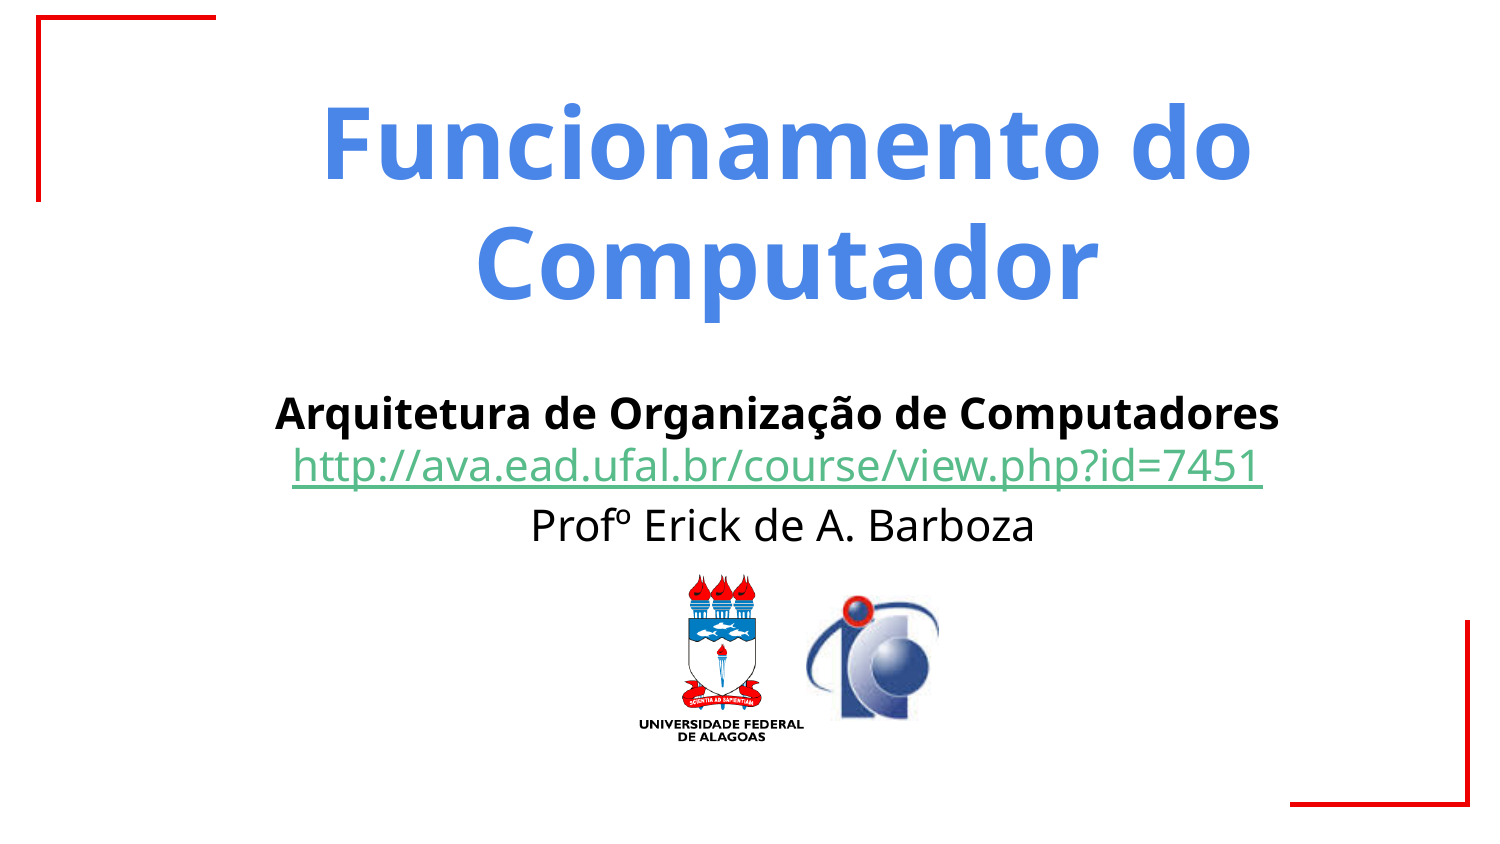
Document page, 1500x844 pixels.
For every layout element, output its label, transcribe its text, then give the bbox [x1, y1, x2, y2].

title Funcionamento do Computador [147, 45, 1428, 354]
subtitle Arquitetura de Organização de Computadores http://ava.ead.ufal.br/course/view.php?id=7451 Profº Erick de A. Barboza [127, 370, 1428, 560]
picture [636, 570, 939, 745]
